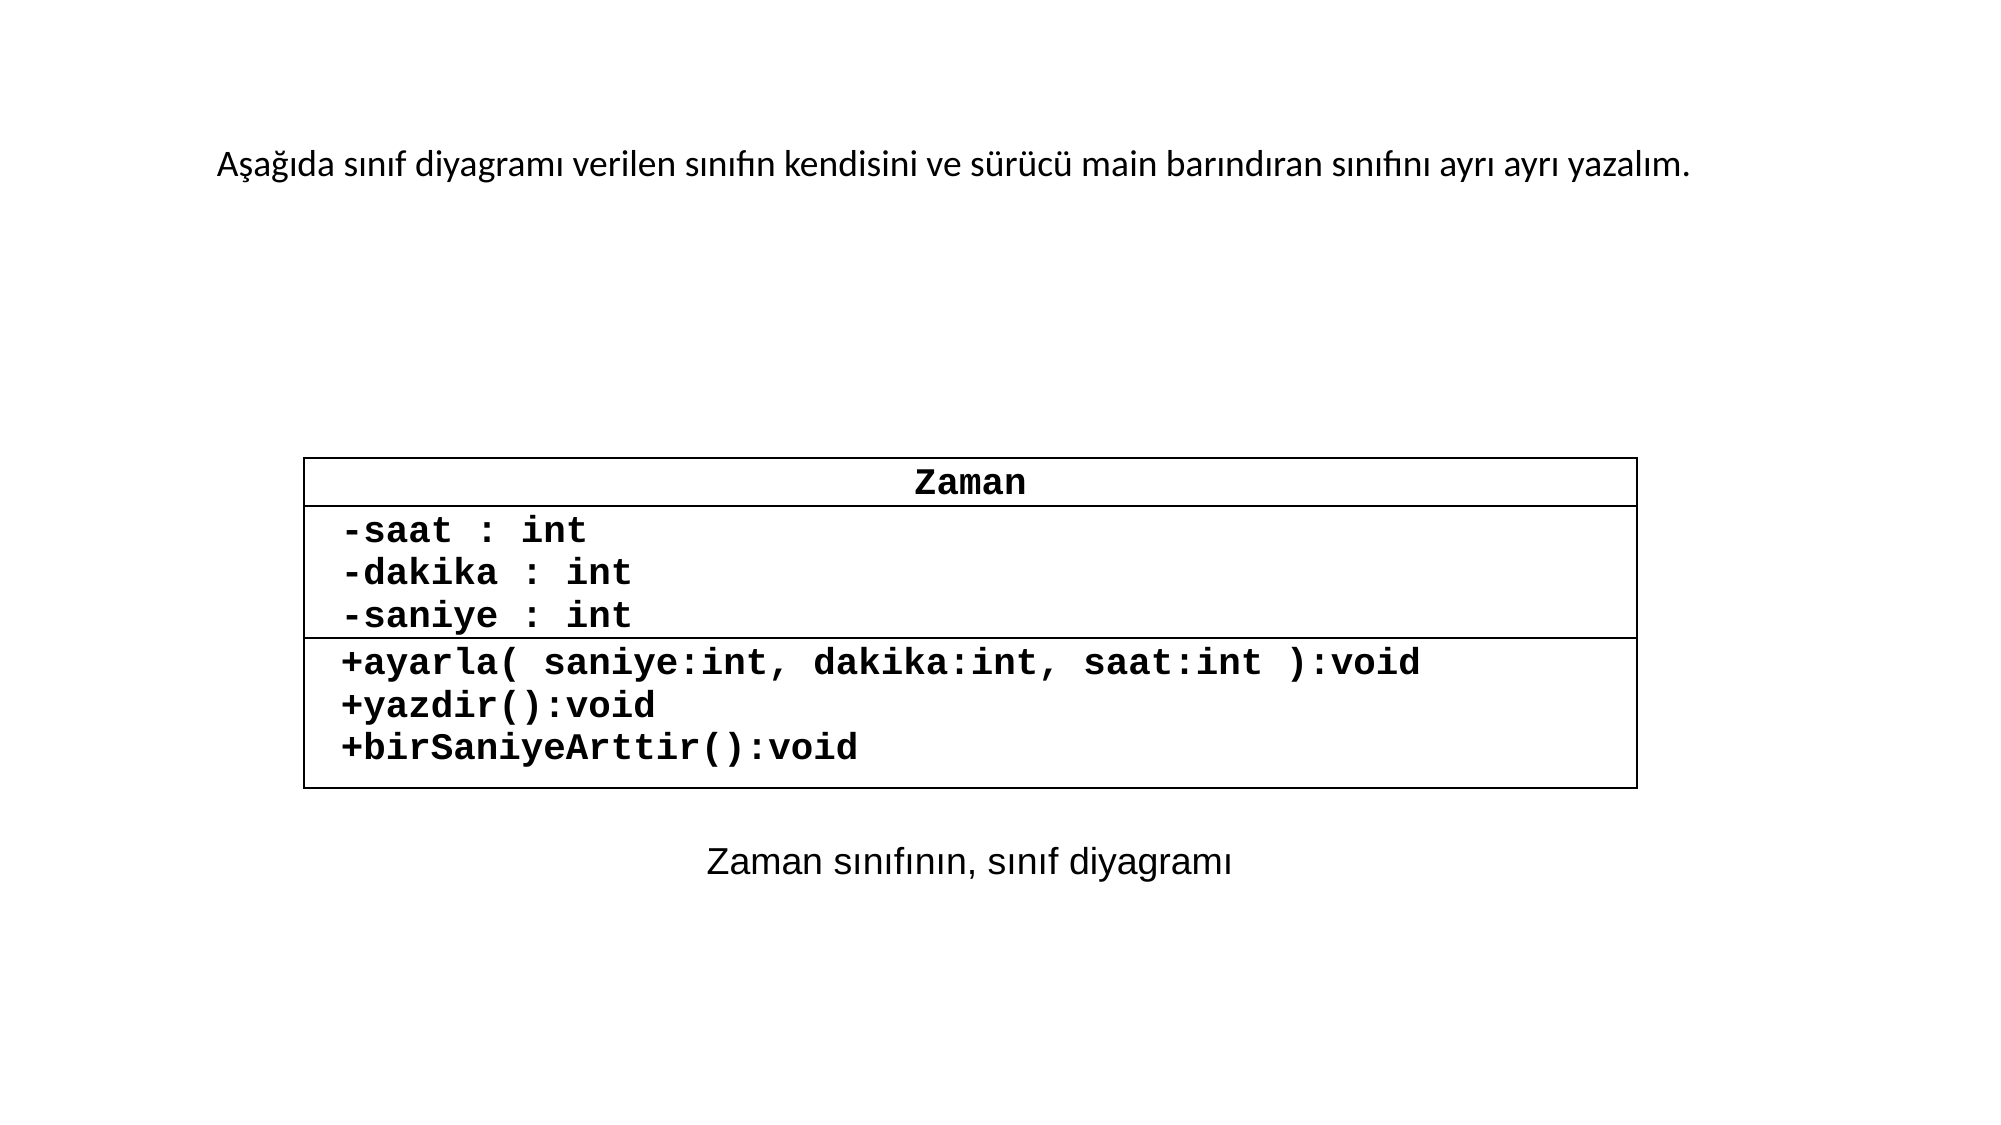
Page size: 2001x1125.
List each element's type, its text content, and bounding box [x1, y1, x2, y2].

text_box Zaman sınıfının, sınıf diyagramı [691, 829, 1249, 889]
table_cell -saat : int -dakika : int -saniye : int [305, 507, 1636, 637]
table_header Zaman [305, 459, 1636, 505]
text_box Aşağıda sınıf diyagramı verilen sınıfın kendisini ve sürücü main barındıran sınıfını ayrı ayrı yazalım. [202, 131, 1850, 192]
table_cell +ayarla( saniye:int, dakika:int, saat:int ):void +yazdir():void +birSaniyeArttir():void [305, 639, 1636, 787]
